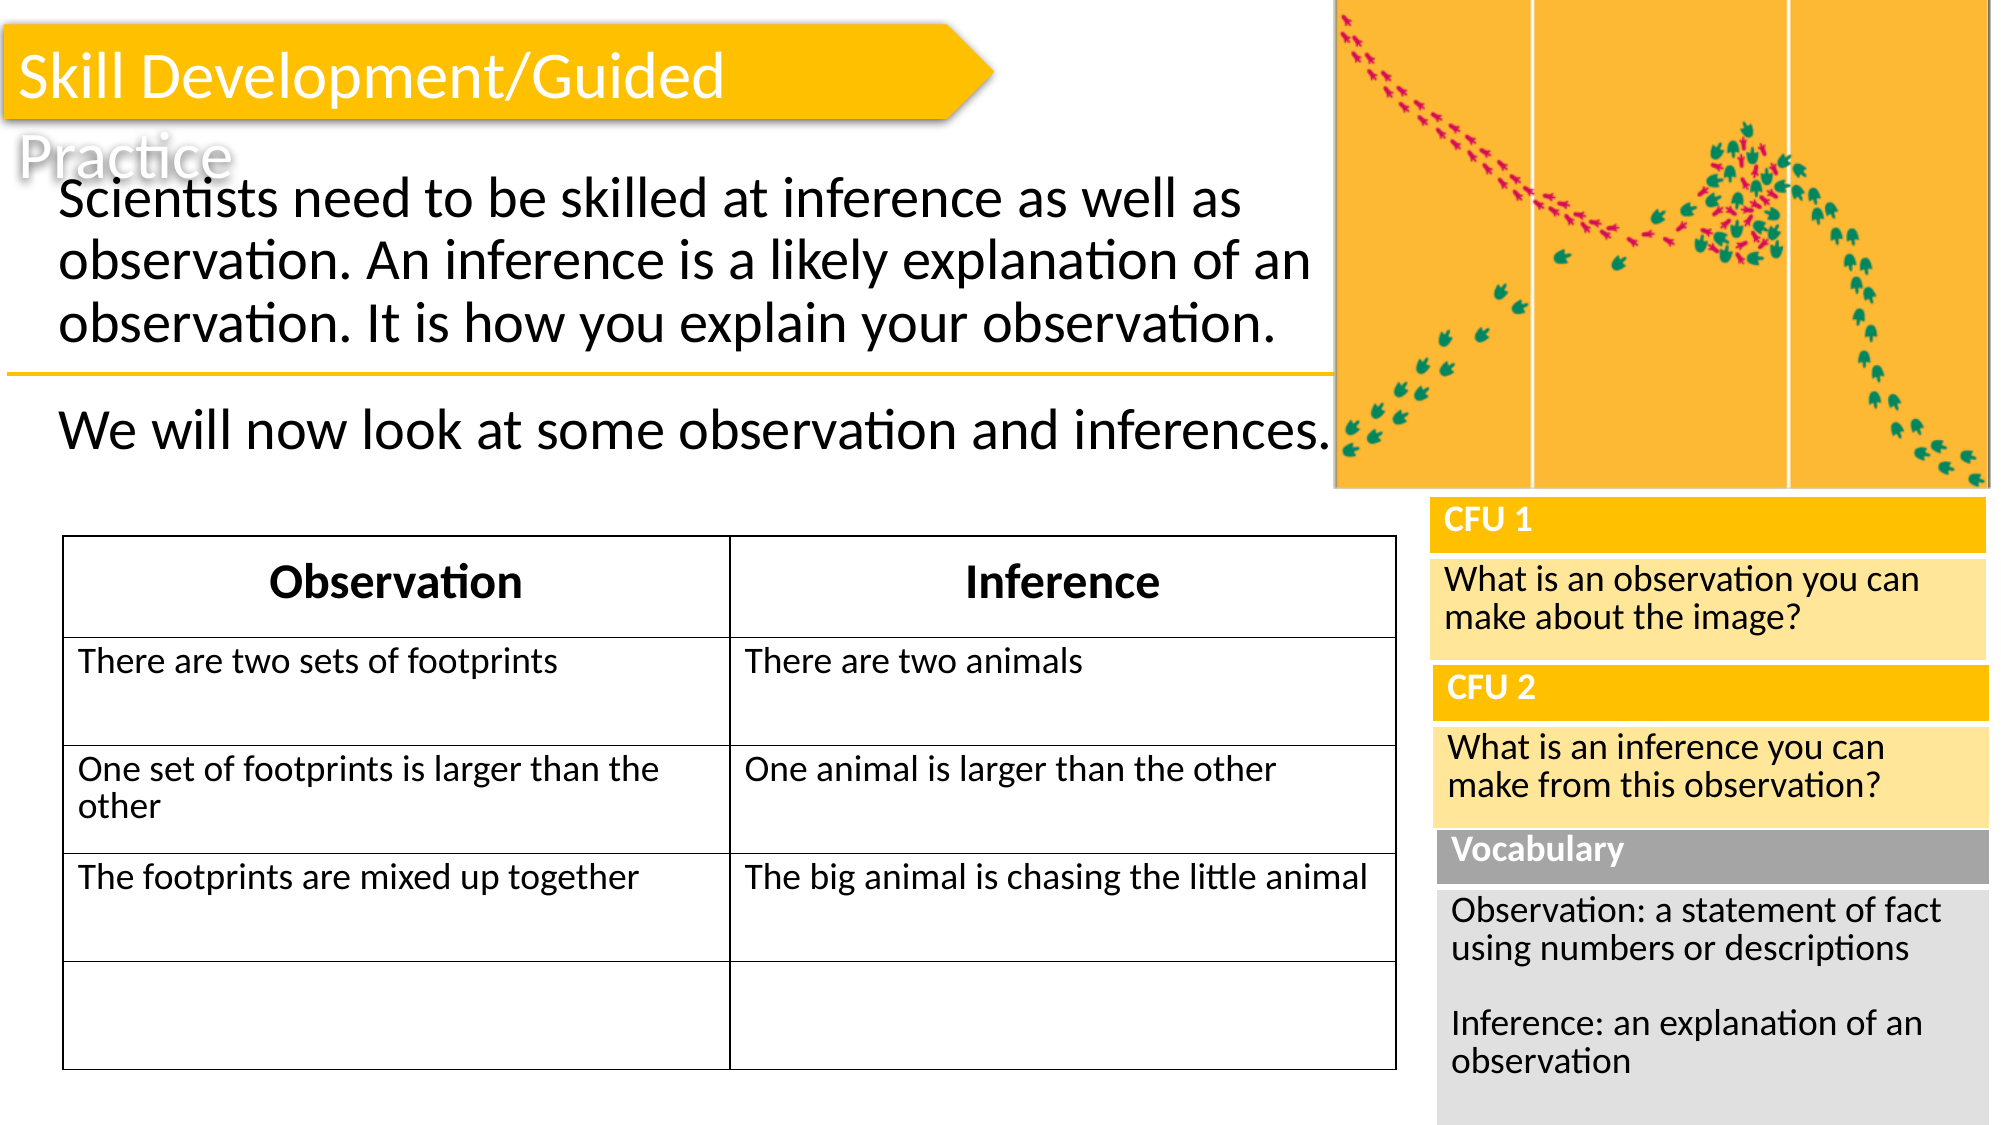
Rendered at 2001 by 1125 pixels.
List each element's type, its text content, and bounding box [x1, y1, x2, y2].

table_cell One set of footprints is larger than the other [64, 746, 729, 853]
table_cell The big animal is chasing the little animal [731, 854, 1395, 961]
picture [1333, 0, 1991, 489]
table_header Observation [64, 537, 729, 637]
table_cell [64, 962, 729, 1069]
table_header CFU 2 [1433, 665, 1989, 721]
table_cell One animal is larger than the other [731, 746, 1395, 853]
table_cell The footprints are mixed up together [64, 854, 729, 961]
table_cell There are two sets of footprints [64, 638, 729, 745]
table_header Vocabulary [1437, 830, 1989, 884]
text_box Scientists need to be skilled at inference as well as observation. An inference is a likely explanation of an observation. It is how you explain your observation. [43, 159, 1333, 373]
text_box Scientists need to be skilled at inference as well as observation. An inference is a likely explanation of an observation. It is how you explain your observation. [43, 374, 1333, 383]
table_cell Observation: a statement of fact using numbers or descriptions Inference: an explanation of an observation [1437, 890, 1989, 1125]
table_cell There are two animals [731, 638, 1395, 745]
text_box We will now look at some observation and inferences. [43, 391, 1444, 542]
table_cell What is an observation you can make about the image? [1430, 559, 1986, 660]
table_cell [731, 962, 1395, 1069]
table_header Inference [731, 537, 1395, 637]
table_cell What is an inference you can make from this observation? [1433, 727, 1989, 828]
text_box Skill Development/Guided Practice [3, 24, 995, 119]
table_header CFU 1 [1430, 497, 1986, 553]
